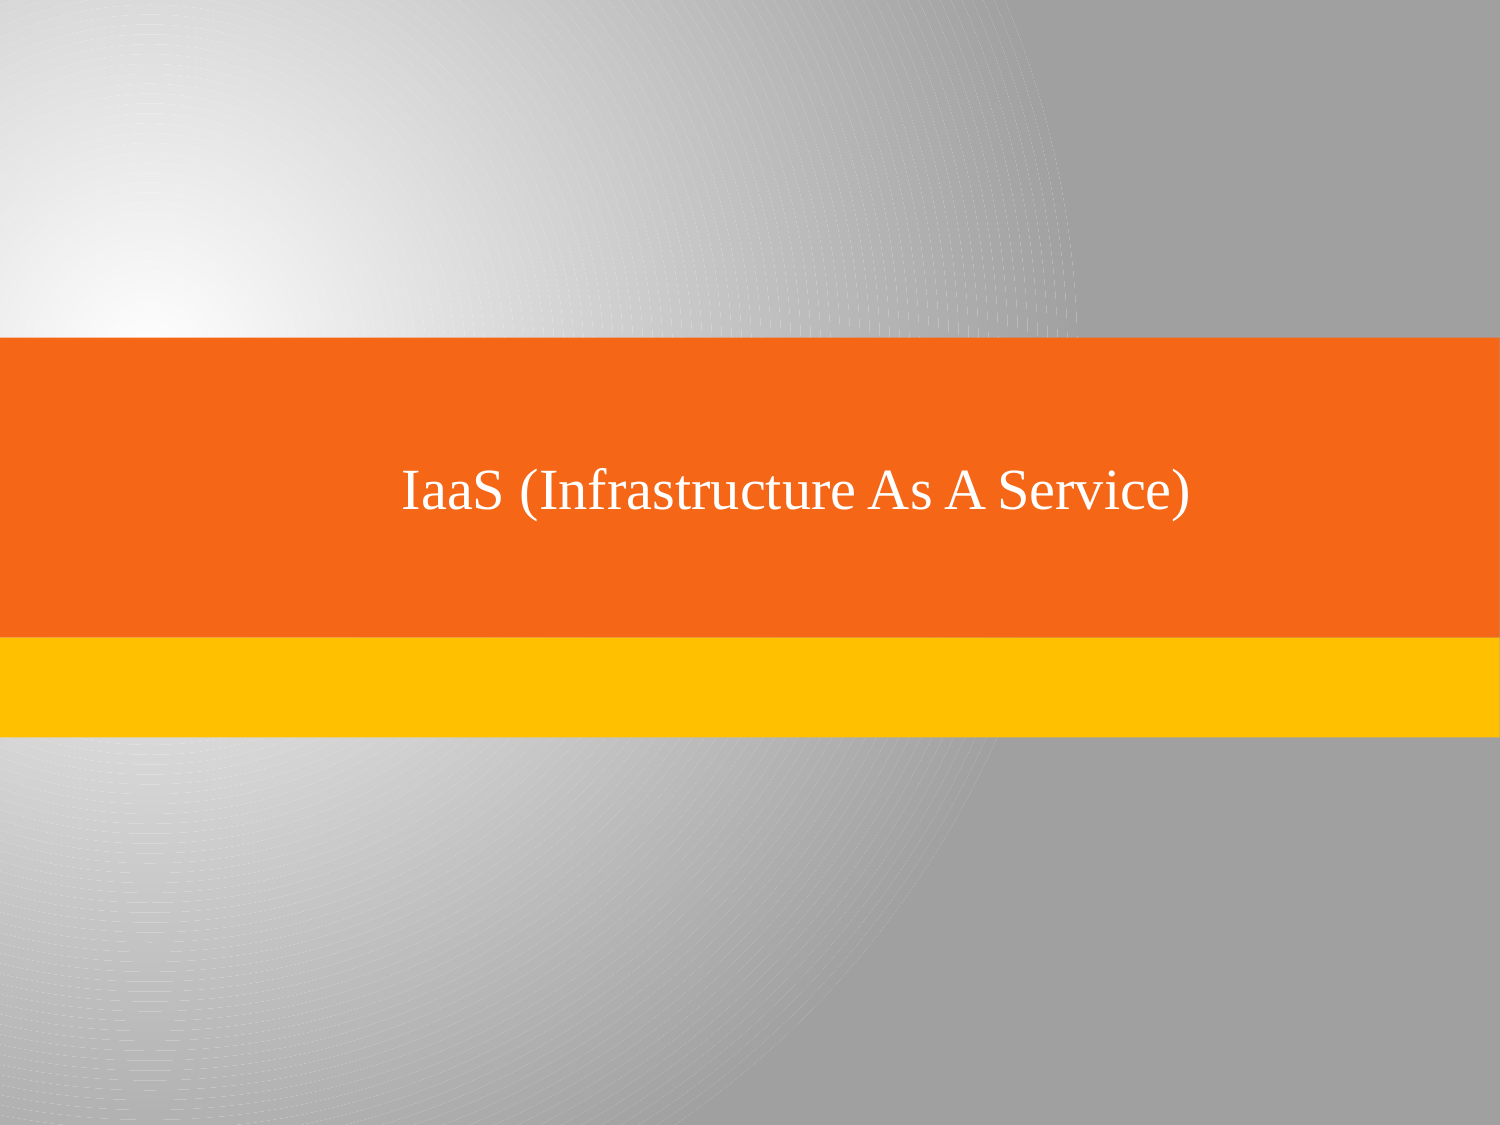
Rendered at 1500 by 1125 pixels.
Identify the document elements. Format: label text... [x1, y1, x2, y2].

title IaaS (Infrastructure As A Service) [118, 324, 1475, 638]
